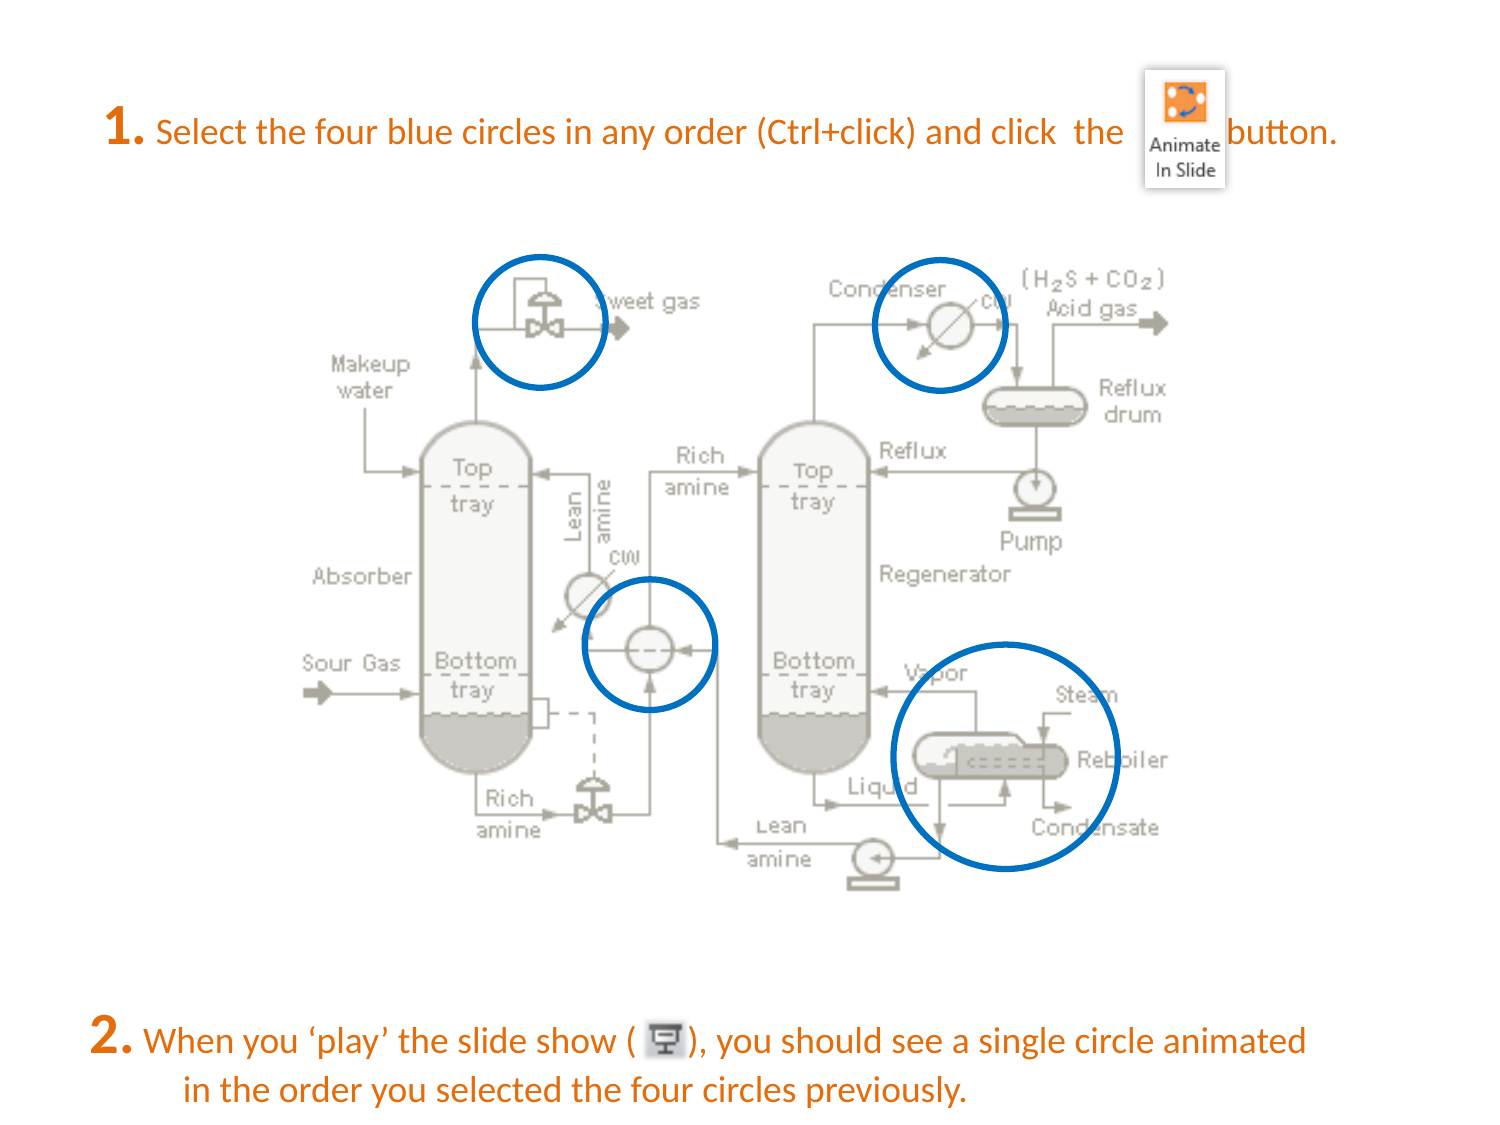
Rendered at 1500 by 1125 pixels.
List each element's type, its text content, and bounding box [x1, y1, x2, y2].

text_box 2. When you ‘play’ the slide show ( ), you should see a single circle animated in the order you selected the four circles previously. [75, 987, 1475, 1118]
text_box 1. Select the four blue circles in any order (Ctrl+click) and click the button. [87, 78, 1137, 164]
text_box 1. Select the four blue circles in any order (Ctrl+click) and click the button. [1232, 78, 1400, 164]
picture [1145, 70, 1226, 188]
picture [287, 251, 1188, 898]
picture [639, 1014, 691, 1063]
